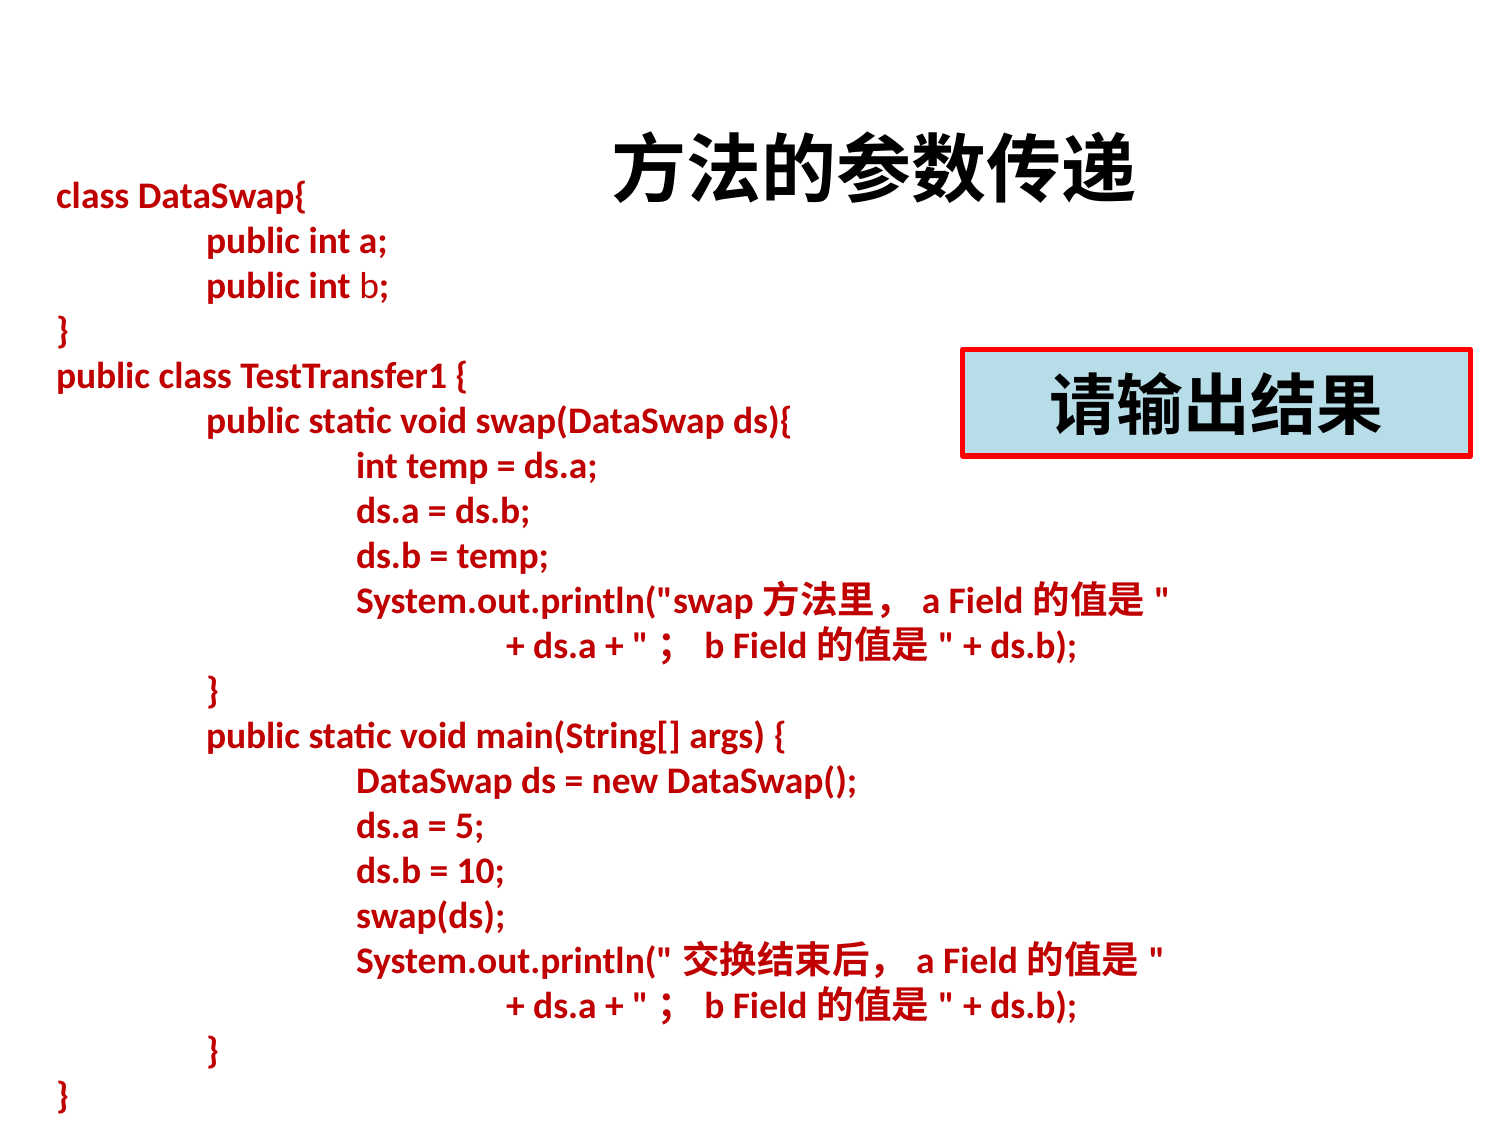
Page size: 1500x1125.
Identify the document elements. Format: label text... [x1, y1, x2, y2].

text_box class DataSwap{ public int a; public int b; } public class TestTransfer1 { public static void swap(DataSwap ds){ int temp = ds.a; ds.a = ds.b; ds.b = temp; System.out.println("swap方法里，a Field的值是" + ds.a + "；b Field的值是" + ds.b); } public static void main(String[] args) { DataSwap ds = new DataSwap(); ds.a = 5; ds.b = 10; swap(ds); System.out.println("交换结束后，a Field的值是" + ds.a + "；b Field的值是" + ds.b); } } [41, 163, 1471, 1124]
text_box 方法的参数传递 [596, 113, 1199, 163]
text_box 请输出结果 [961, 348, 1473, 458]
